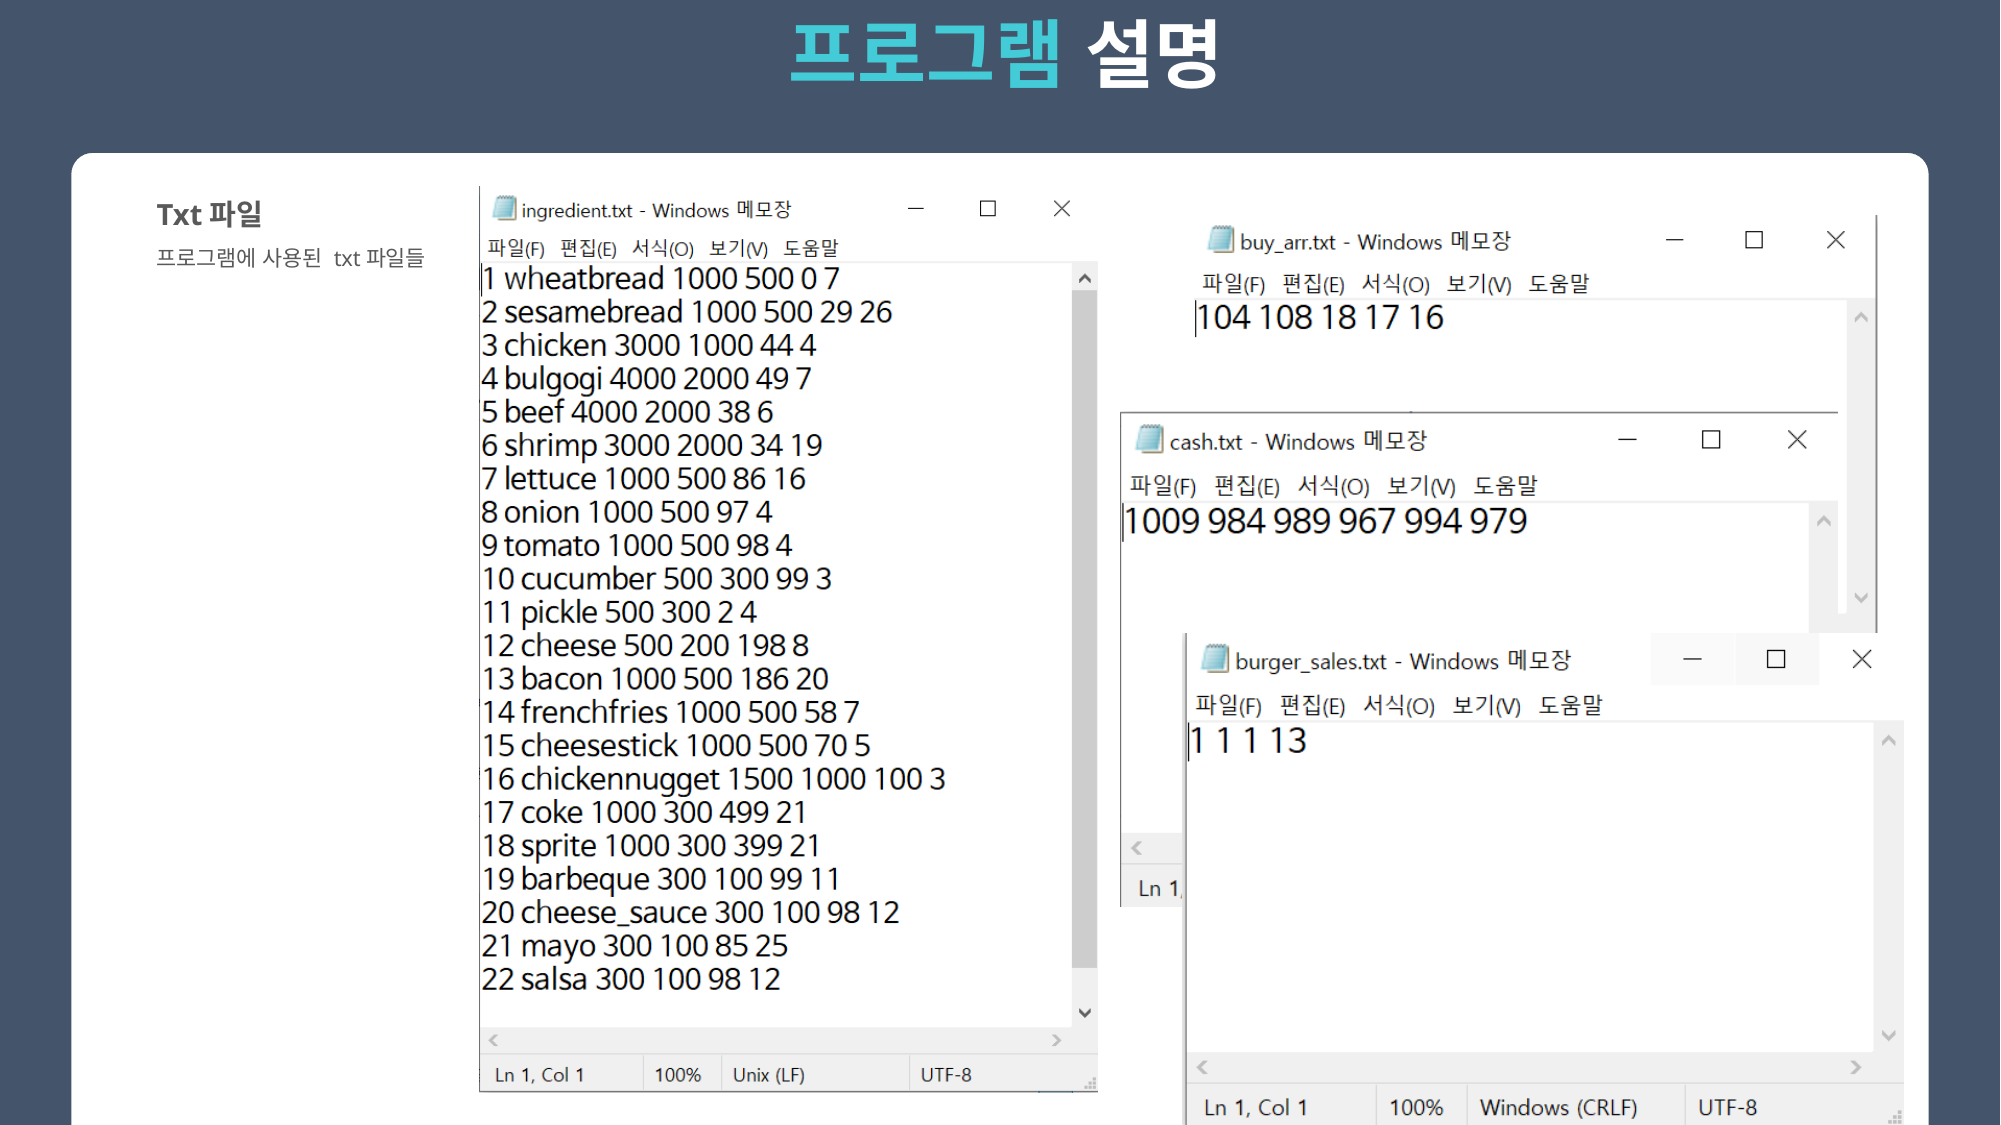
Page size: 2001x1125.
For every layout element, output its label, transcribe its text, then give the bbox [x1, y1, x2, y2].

text_box 프로그램 설명 [773, 0, 1239, 105]
text_box [0, 0, 2000, 1125]
text_box Txt파일 프로그램에 사용된 txt파일들 [141, 171, 1112, 279]
picture [1120, 215, 1904, 1125]
picture [479, 186, 1098, 1093]
